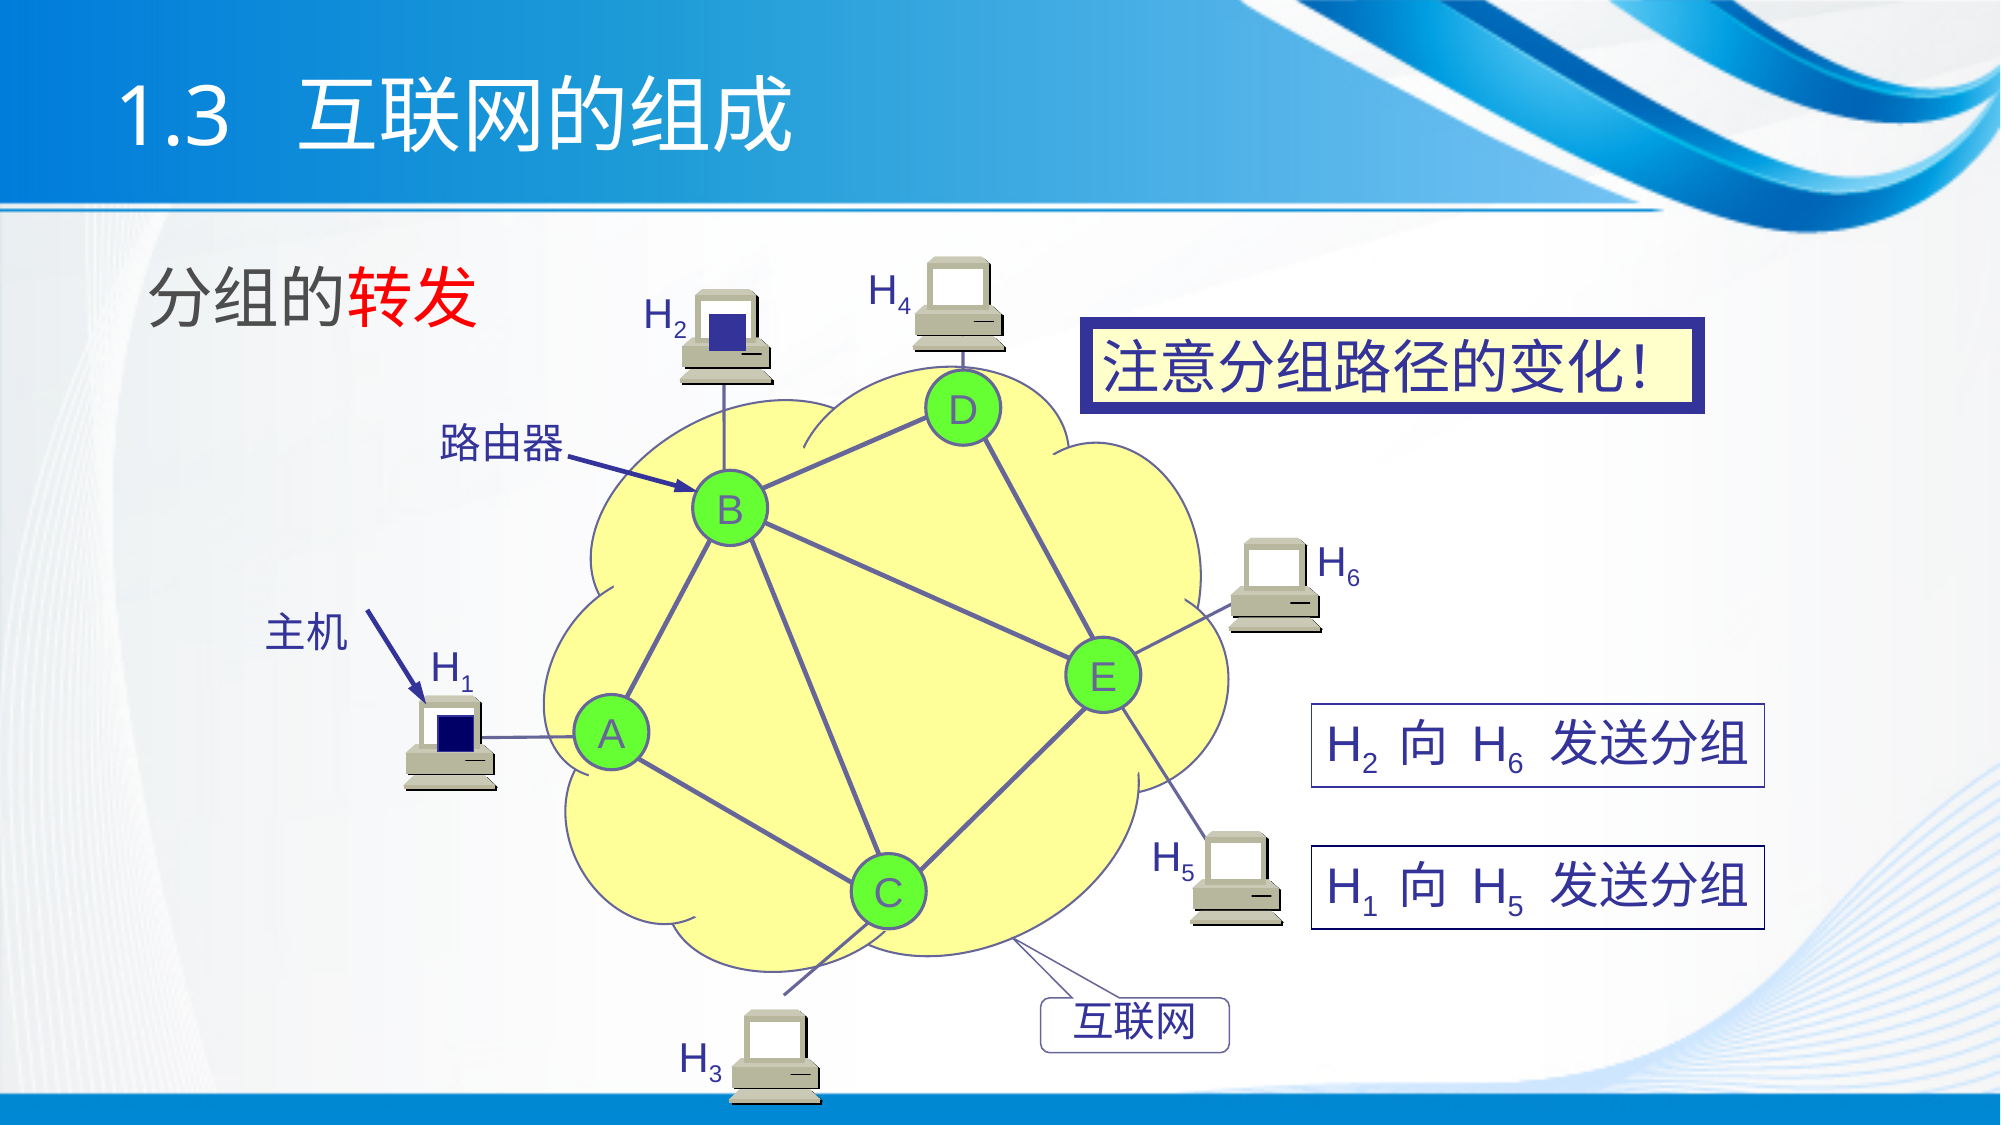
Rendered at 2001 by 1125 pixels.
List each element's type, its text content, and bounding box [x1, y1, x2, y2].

text_box [1040, 997, 1057, 1053]
text_box 注意分组路径的变化！ [1086, 323, 1699, 408]
text_box 路由器 [424, 409, 547, 474]
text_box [552, 368, 1225, 971]
text_box 互联网 [1057, 987, 1213, 1053]
text_box [1053, 979, 1101, 987]
text_box 1.3 互联网的组成 [99, 45, 1900, 180]
text_box H3 [663, 1023, 722, 1095]
text_box H1 向 H5 发送分组 [1311, 846, 1765, 929]
text_box [1213, 997, 1230, 1053]
text_box H1 [415, 632, 490, 692]
list 分组的转发 [72, 207, 1928, 1011]
text_box [367, 609, 423, 692]
text_box H2 [628, 279, 702, 351]
text_box H2 向 H6 发送分组 [1311, 704, 1765, 788]
text_box H4 [852, 255, 909, 328]
text_box H6 [1301, 527, 1376, 599]
text_box 主机 [250, 597, 364, 663]
picture [0, 0, 2001, 1125]
